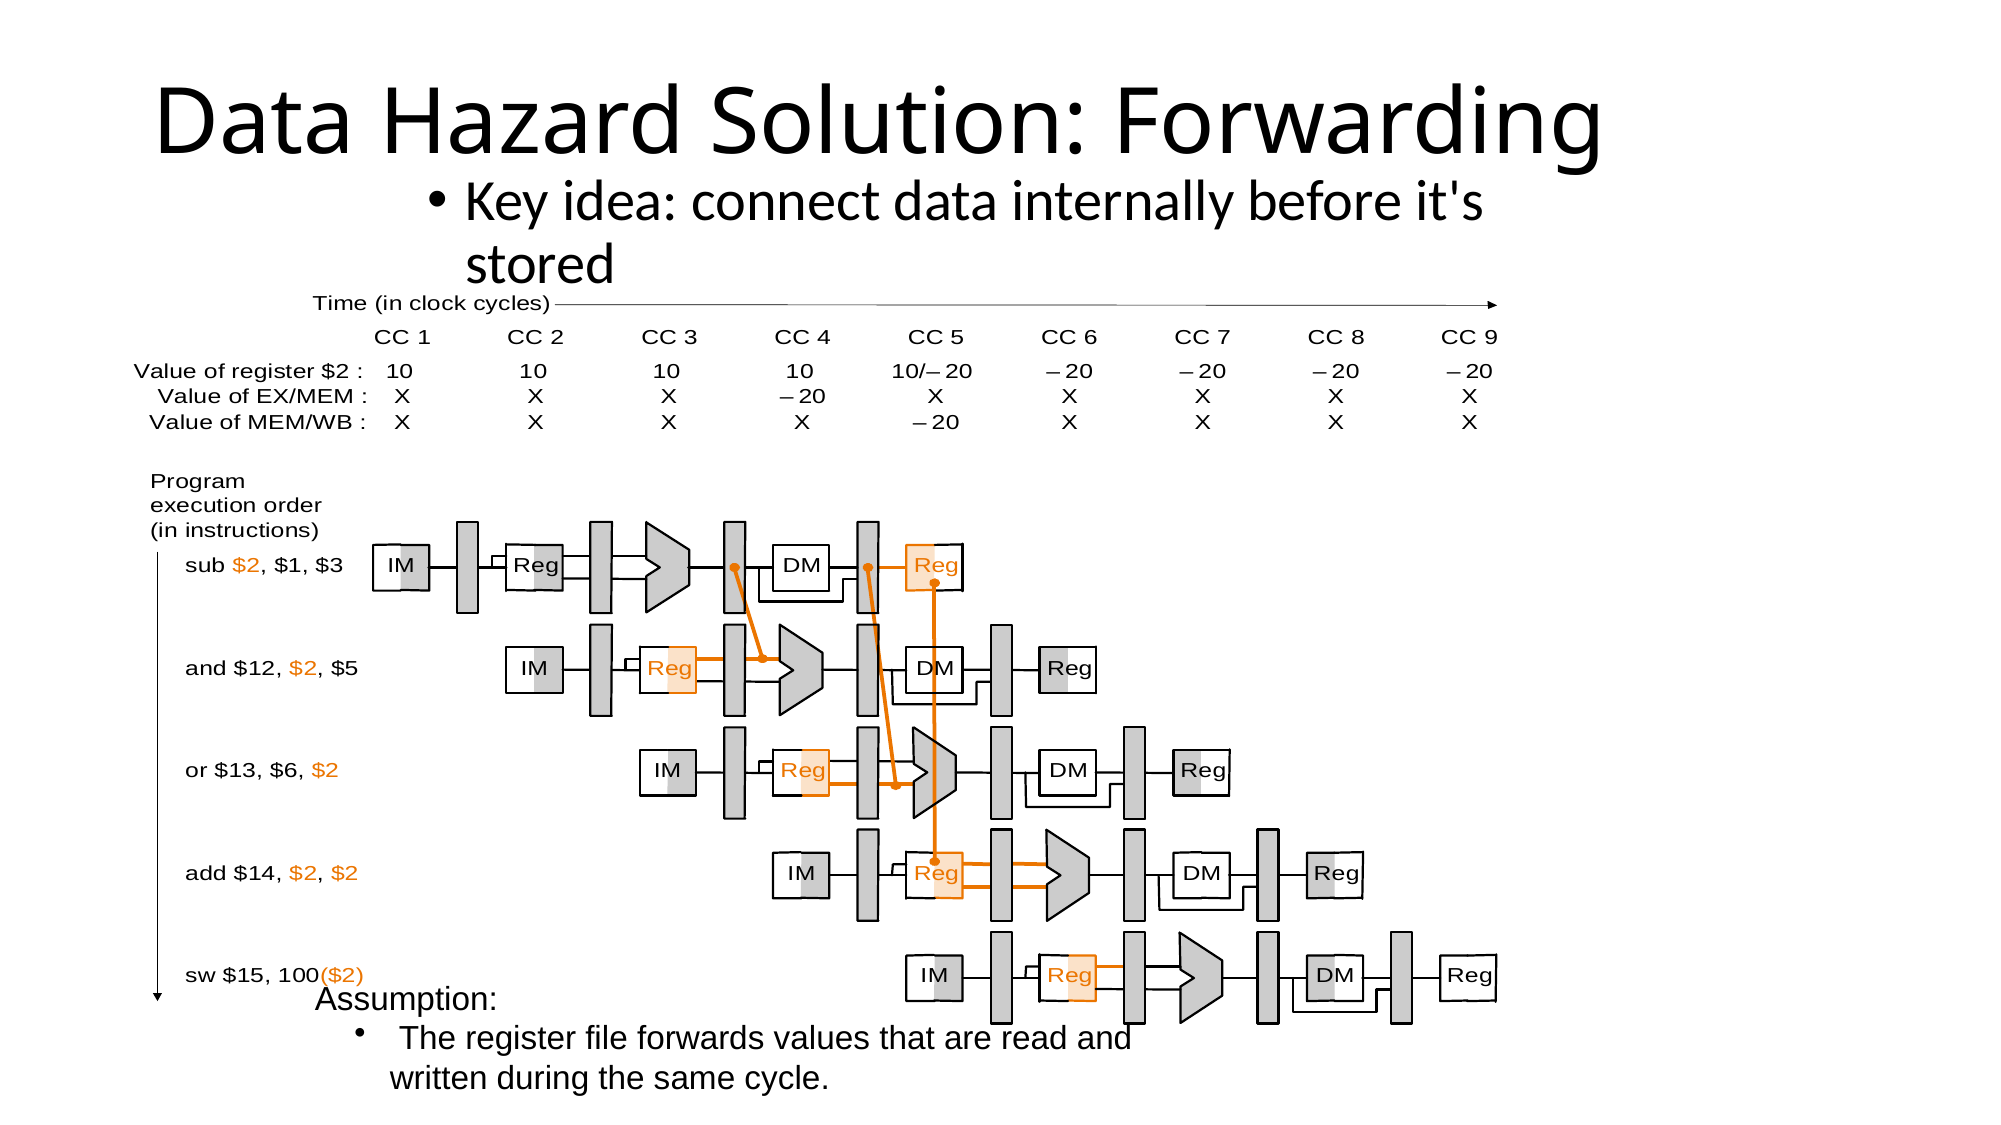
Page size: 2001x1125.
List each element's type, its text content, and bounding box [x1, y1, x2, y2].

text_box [131, 289, 1725, 1034]
title Data Hazard Solution: Forwarding [137, 59, 1863, 188]
text_box Assumption: The register file forwards values that are read and written during the same cycle. [300, 1034, 1175, 1104]
list Key idea: connect data internally before it's stored [412, 162, 1588, 289]
